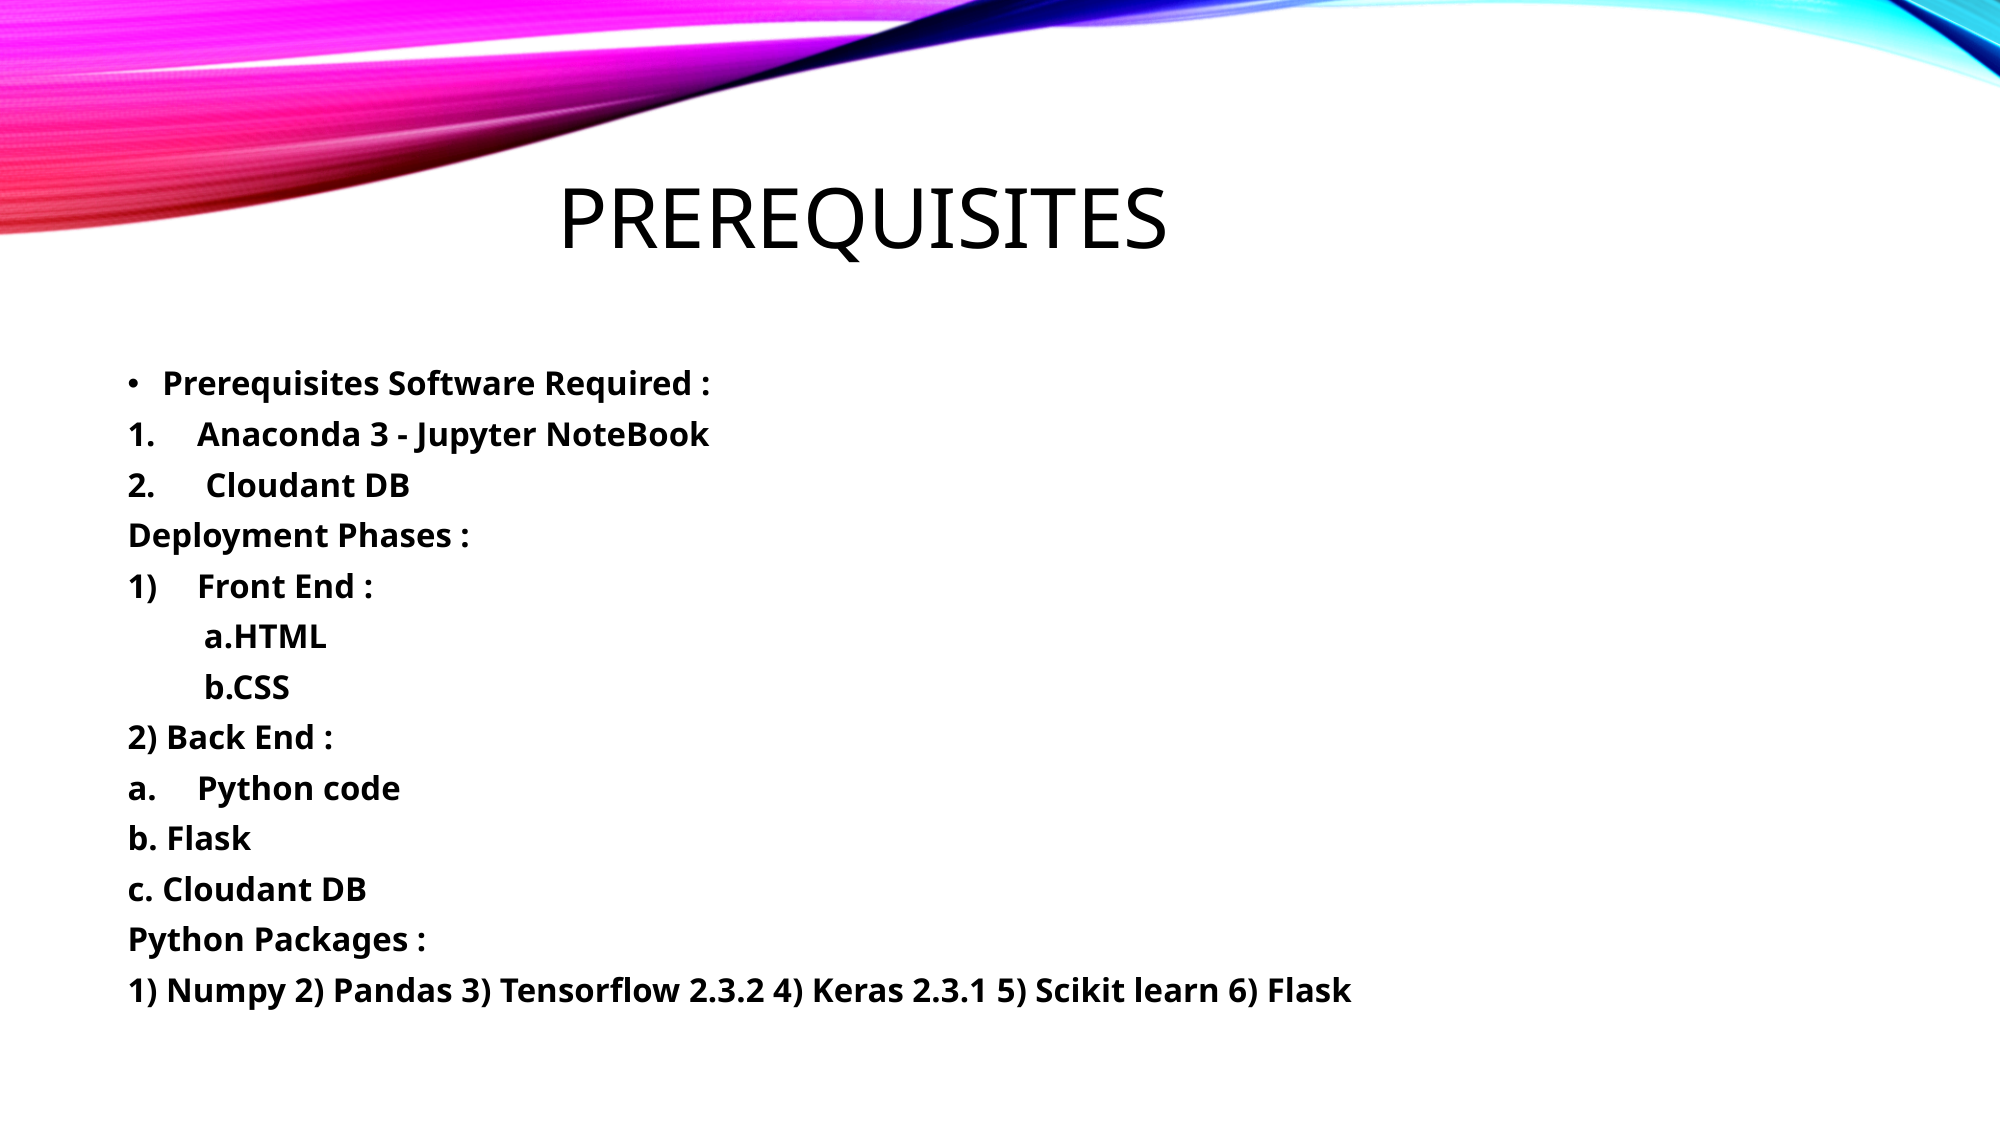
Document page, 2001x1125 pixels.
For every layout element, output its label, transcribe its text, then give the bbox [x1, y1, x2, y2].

picture [1910, 0, 2000, 45]
list Prerequisites Software Required : Anaconda 3 - Jupyter NoteBook Cloudant DB Deployment Phases : Front End : a.HTML b.CSS 2) Back End : Python code b. Flask c. Cloudant DB Python Packages : 1) Numpy 2) Pandas 3) Tensorflow 2.3.2 4) Keras 2.3.1 5) Scikit learn 6) Flask [112, 360, 1888, 1021]
picture [0, 0, 2000, 237]
picture [1890, 0, 2000, 75]
title prerequisites [157, 115, 1570, 328]
